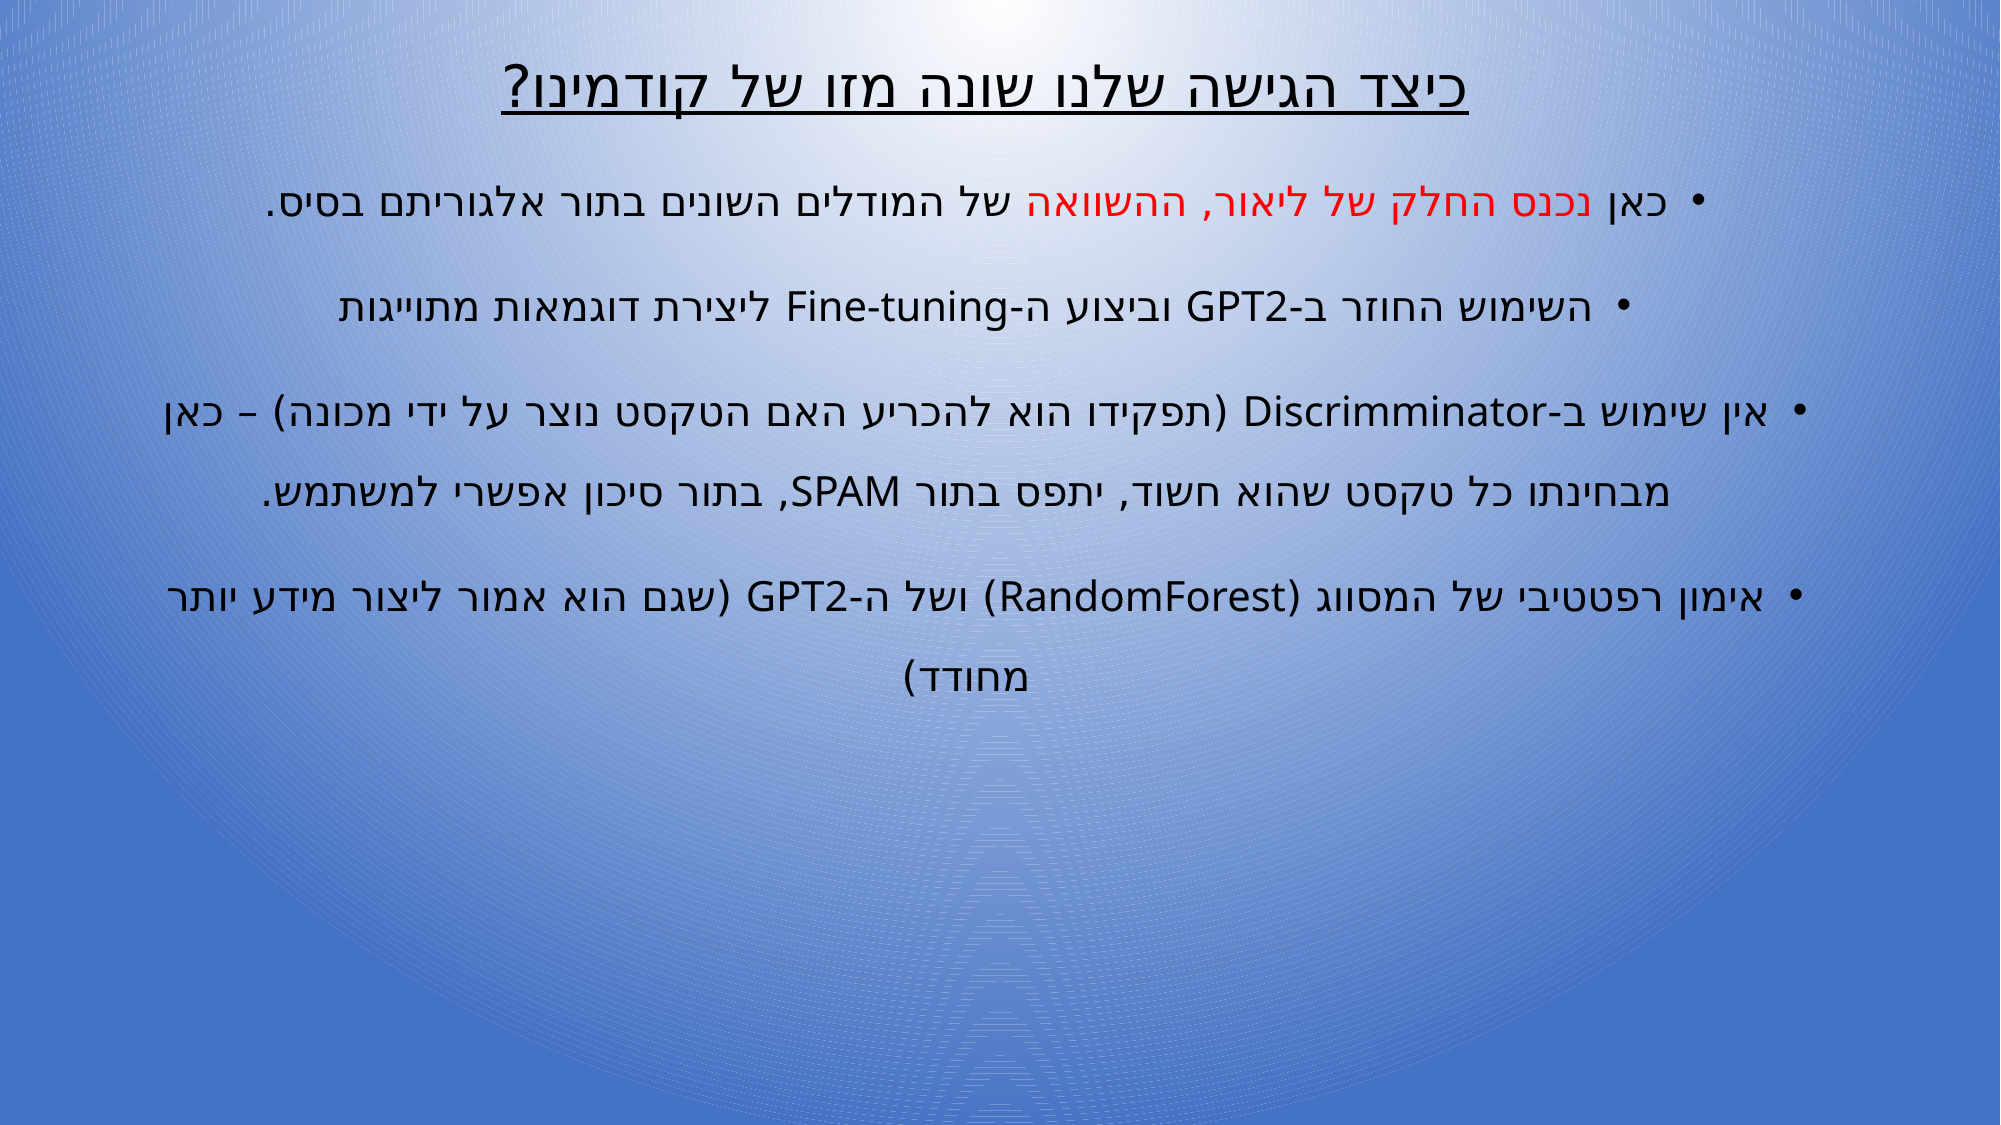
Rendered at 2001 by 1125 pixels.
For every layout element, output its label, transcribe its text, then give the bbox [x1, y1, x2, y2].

list כיצד הגישה שלנו שונה מזו של קודמינו? כאן נכנס החלק של ליאור, ההשוואה של המודלים השונים בתור אלגוריתם בסיס. השימוש החוזר ב-GPT2 וביצוע ה-Fine-tuning ליצירת דוגמאות מתוייגות אין שימוש ב-Discrimminator (תפקידו הוא להכריע האם הטקסט נוצר על ידי מכונה) – כאן מבחינתו כל טקסט שהוא חשוד, יתפס בתור SPAM, בתור סיכון אפשרי למשתמש. אימון רפטטיבי של המסווג (RandomForest) ושל ה-GPT2 (שגם הוא אמור ליצור מידע יותר מחודד) [88, 0, 1882, 1064]
